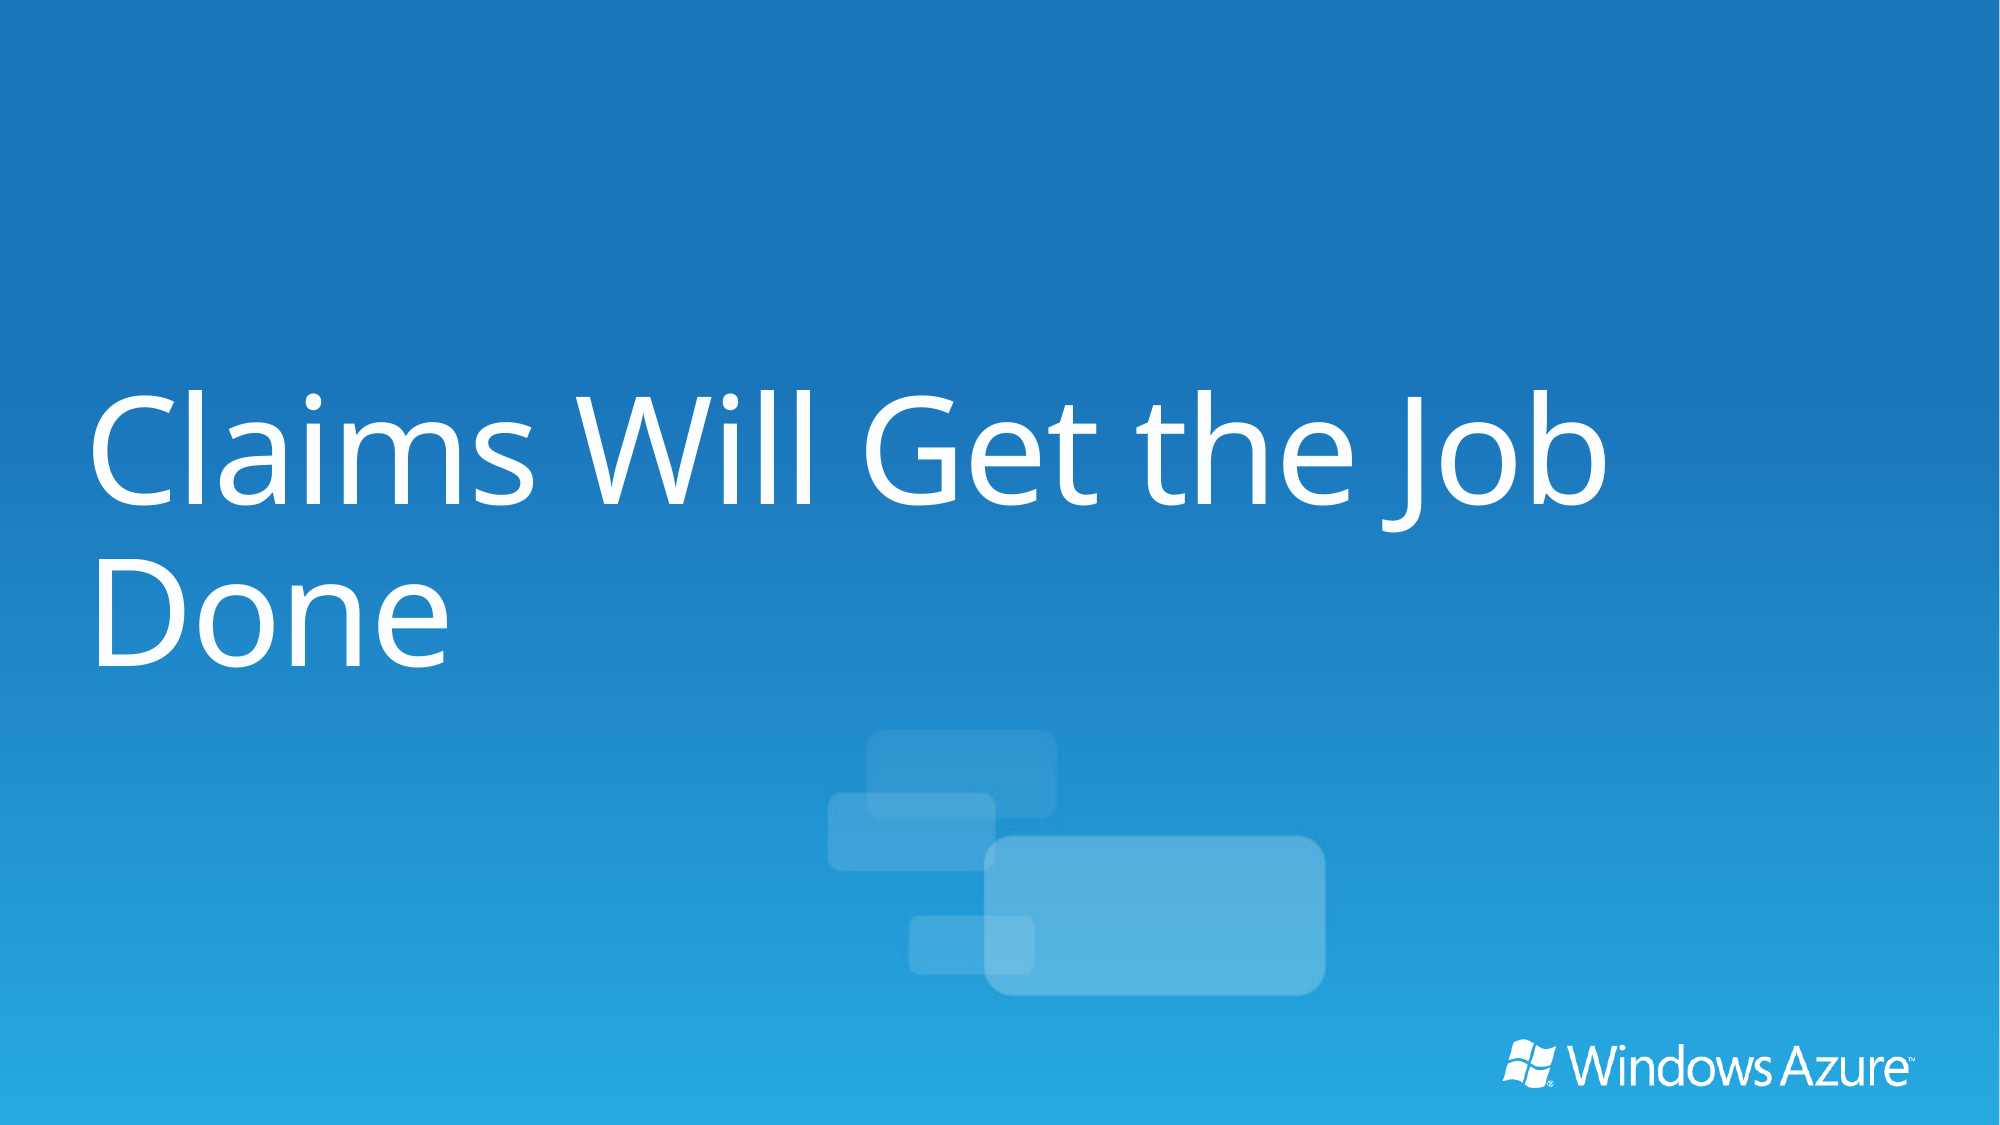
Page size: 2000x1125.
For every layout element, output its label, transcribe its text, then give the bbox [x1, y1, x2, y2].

list Claims Will Get the Job Done [84, 446, 1915, 628]
picture [0, 0, 2000, 1125]
